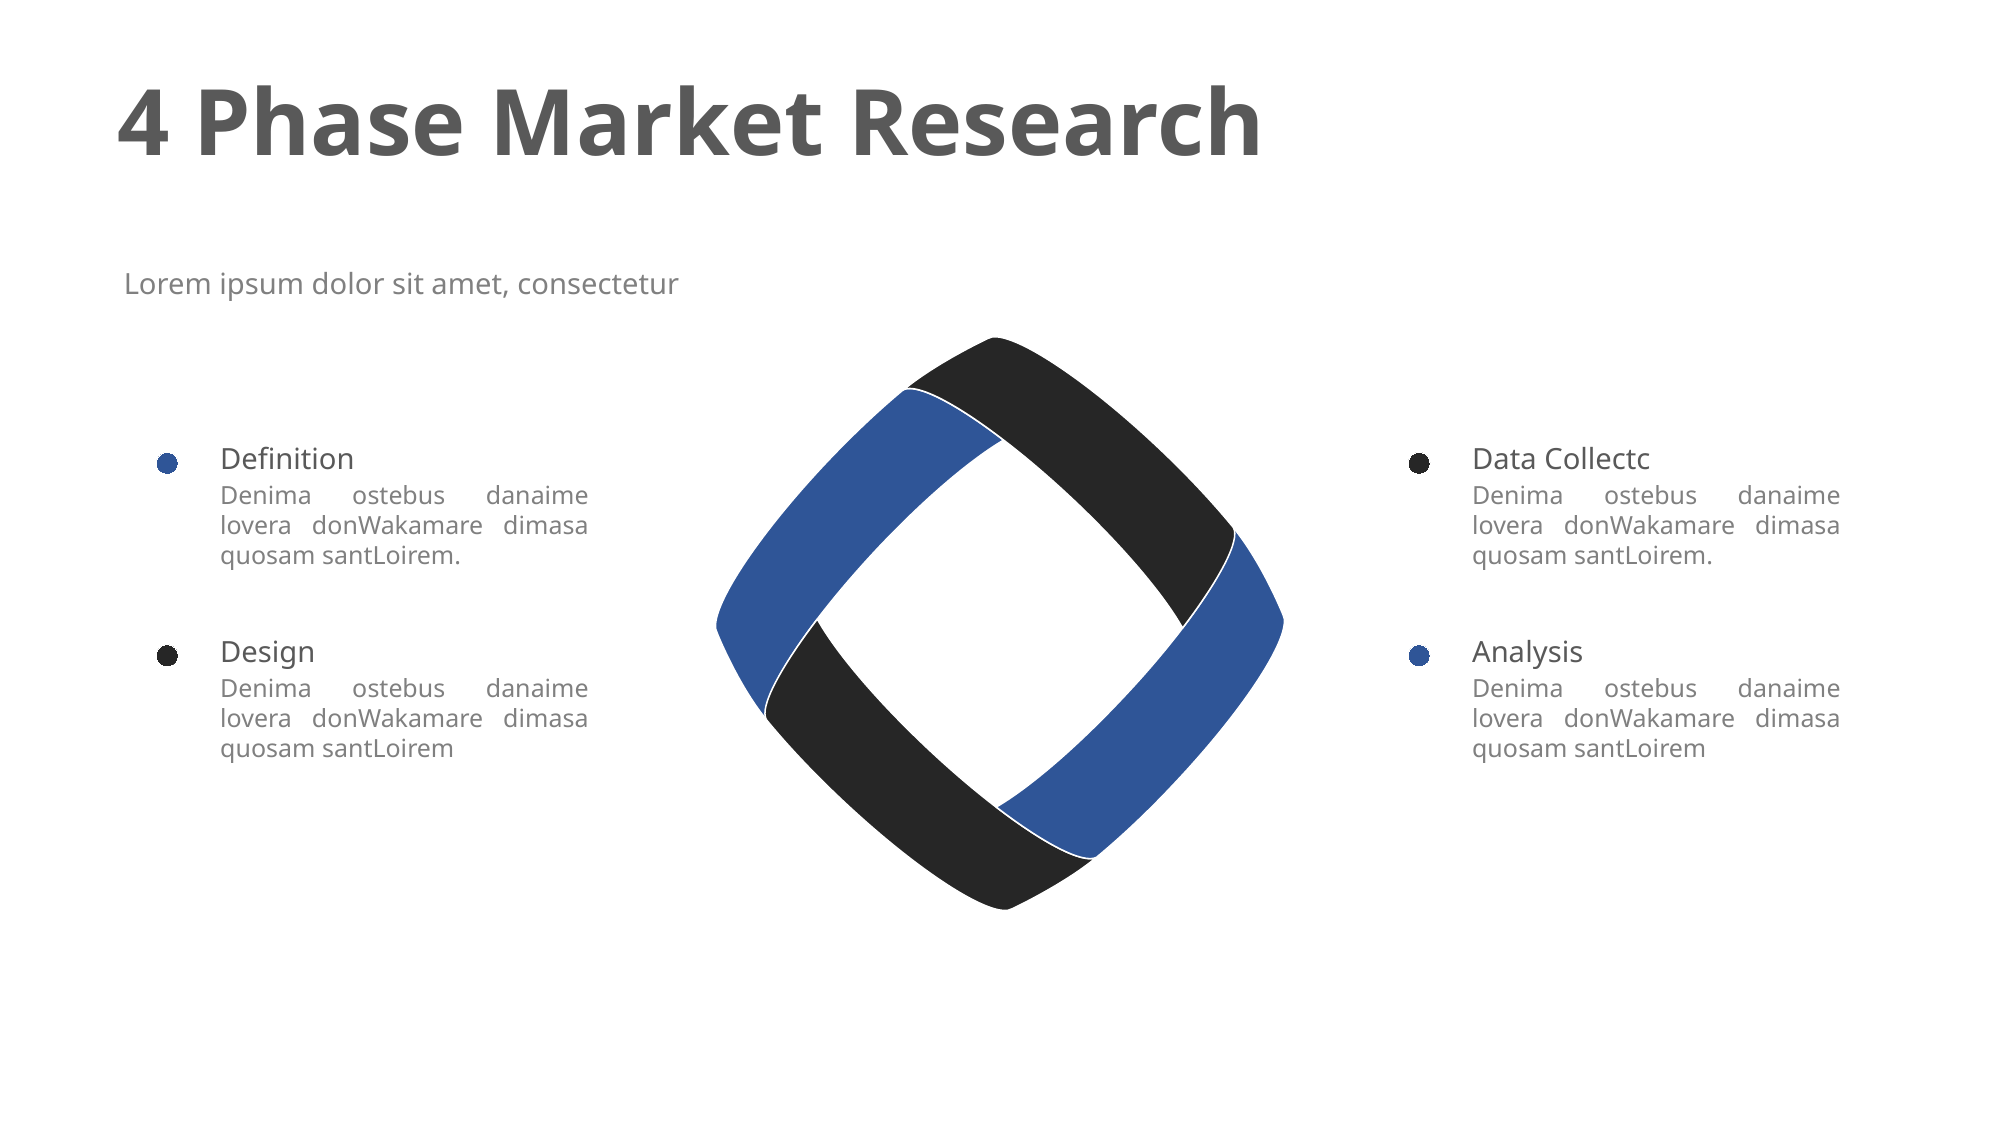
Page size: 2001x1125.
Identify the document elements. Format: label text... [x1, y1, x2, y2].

text_box [156, 644, 179, 667]
text_box Lorem ipsum dolor sit amet, consectetur [108, 258, 747, 308]
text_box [705, 327, 1294, 920]
text_box [1408, 452, 1431, 475]
text_box [1408, 644, 1431, 667]
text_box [205, 625, 604, 771]
text_box [156, 452, 179, 475]
text_box 4 Phase Market Research [102, 83, 1355, 182]
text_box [1457, 625, 1856, 771]
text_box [205, 433, 604, 579]
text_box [1457, 433, 1856, 579]
